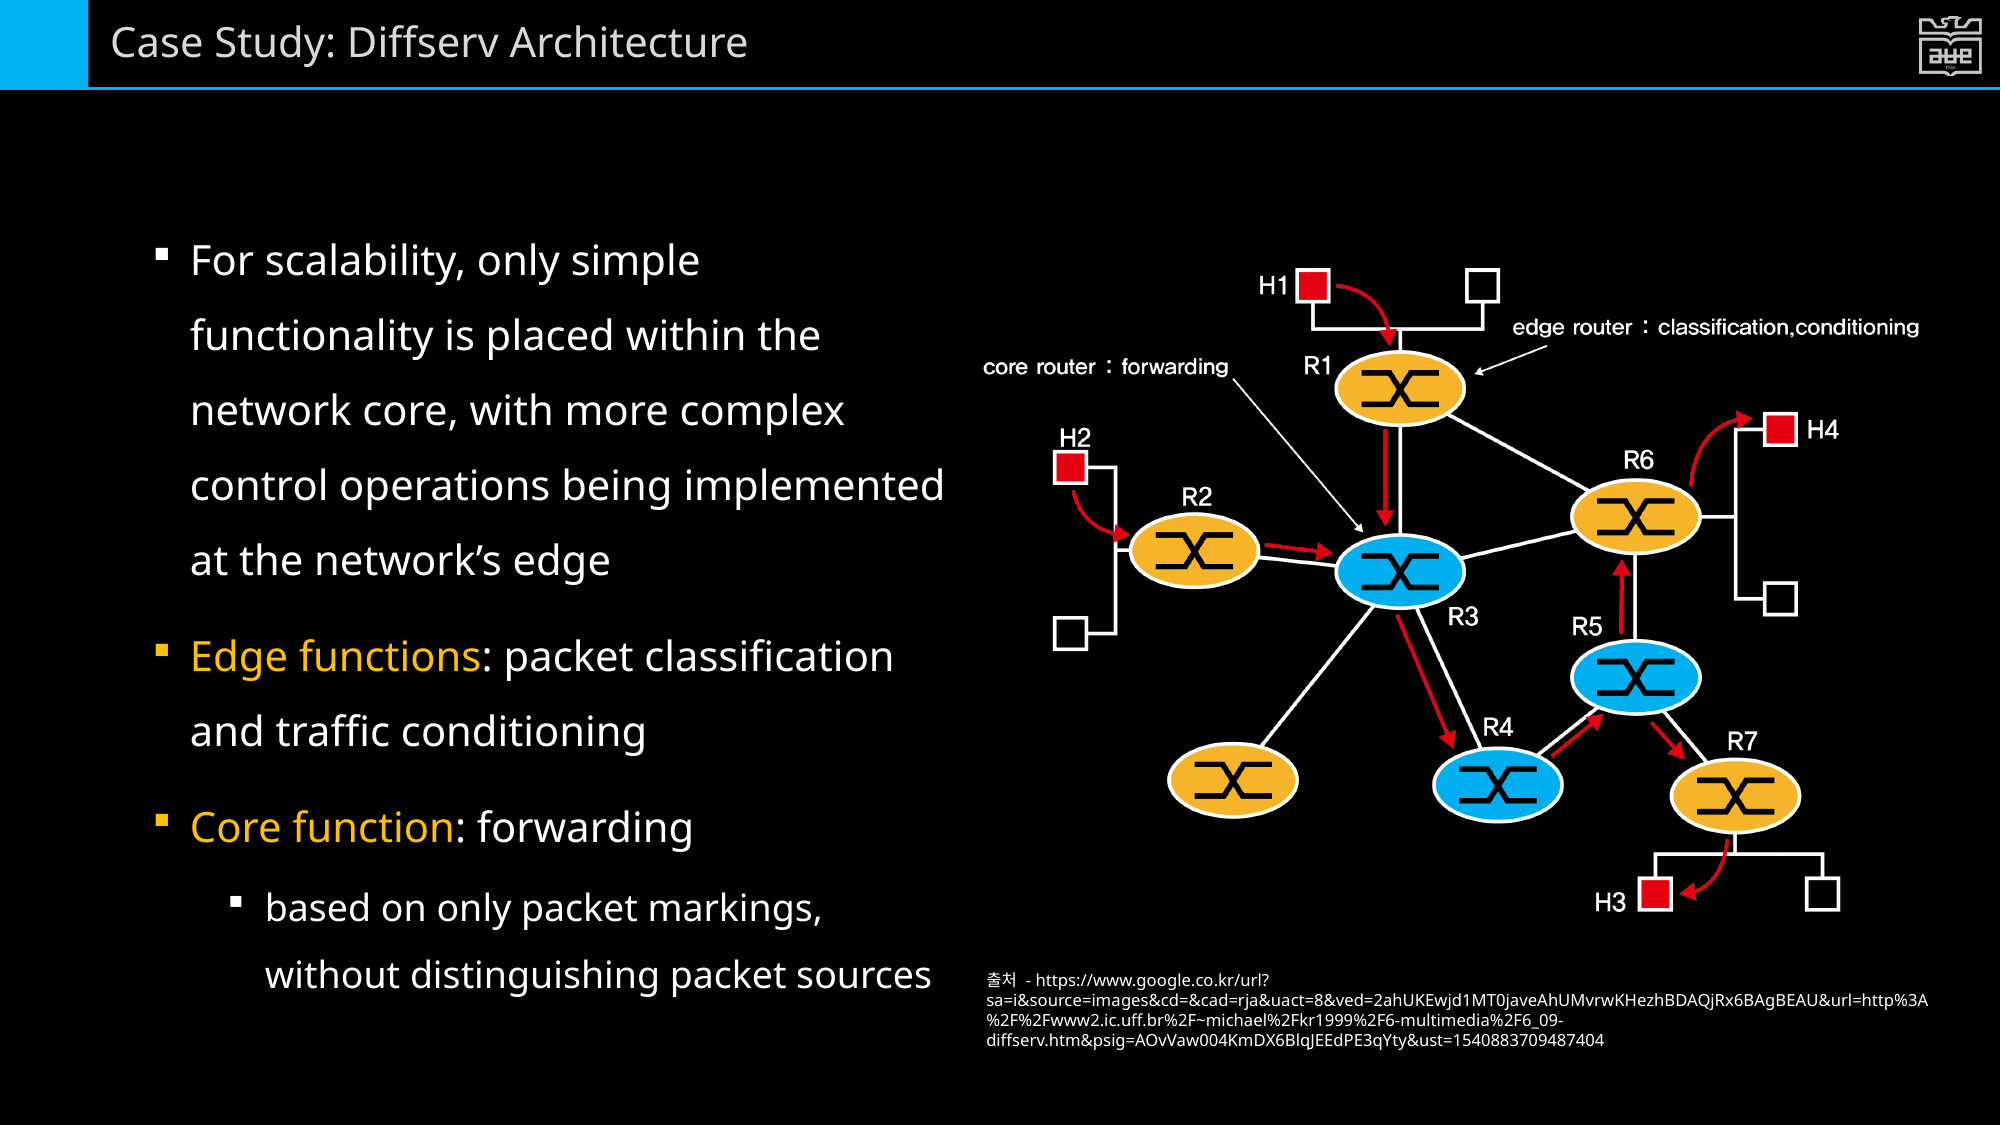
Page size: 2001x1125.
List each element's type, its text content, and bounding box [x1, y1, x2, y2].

text_box 출처 - https://www.google.co.kr/url?sa=i&source=images&cd=&cad=rja&uact=8&ved=2ahUKEwjd1MT0javeAhUMvrwKHezhBDAQjRx6BAgBEAU&url=http%3A%2F%2Fwww2.ic.uff.br%2F~michael%2Fkr1999%2F6-multimedia%2F6_09-diffserv.htm&psig=AOvVaw004KmDX6BlqJEEdPE3qYty&ust=1540883709487404 [971, 962, 1969, 1058]
title Case Study: Diffserv Architecture [95, 14, 1201, 74]
list For scalability, only simple functionality is placed within the network core, with more complex control operations being implemented at the network’s edge Edge functions: packet classification and traffic conditioning Core function: forwarding based on only packet markings, without distinguishing packet sources [137, 170, 966, 1035]
picture [983, 268, 1919, 917]
